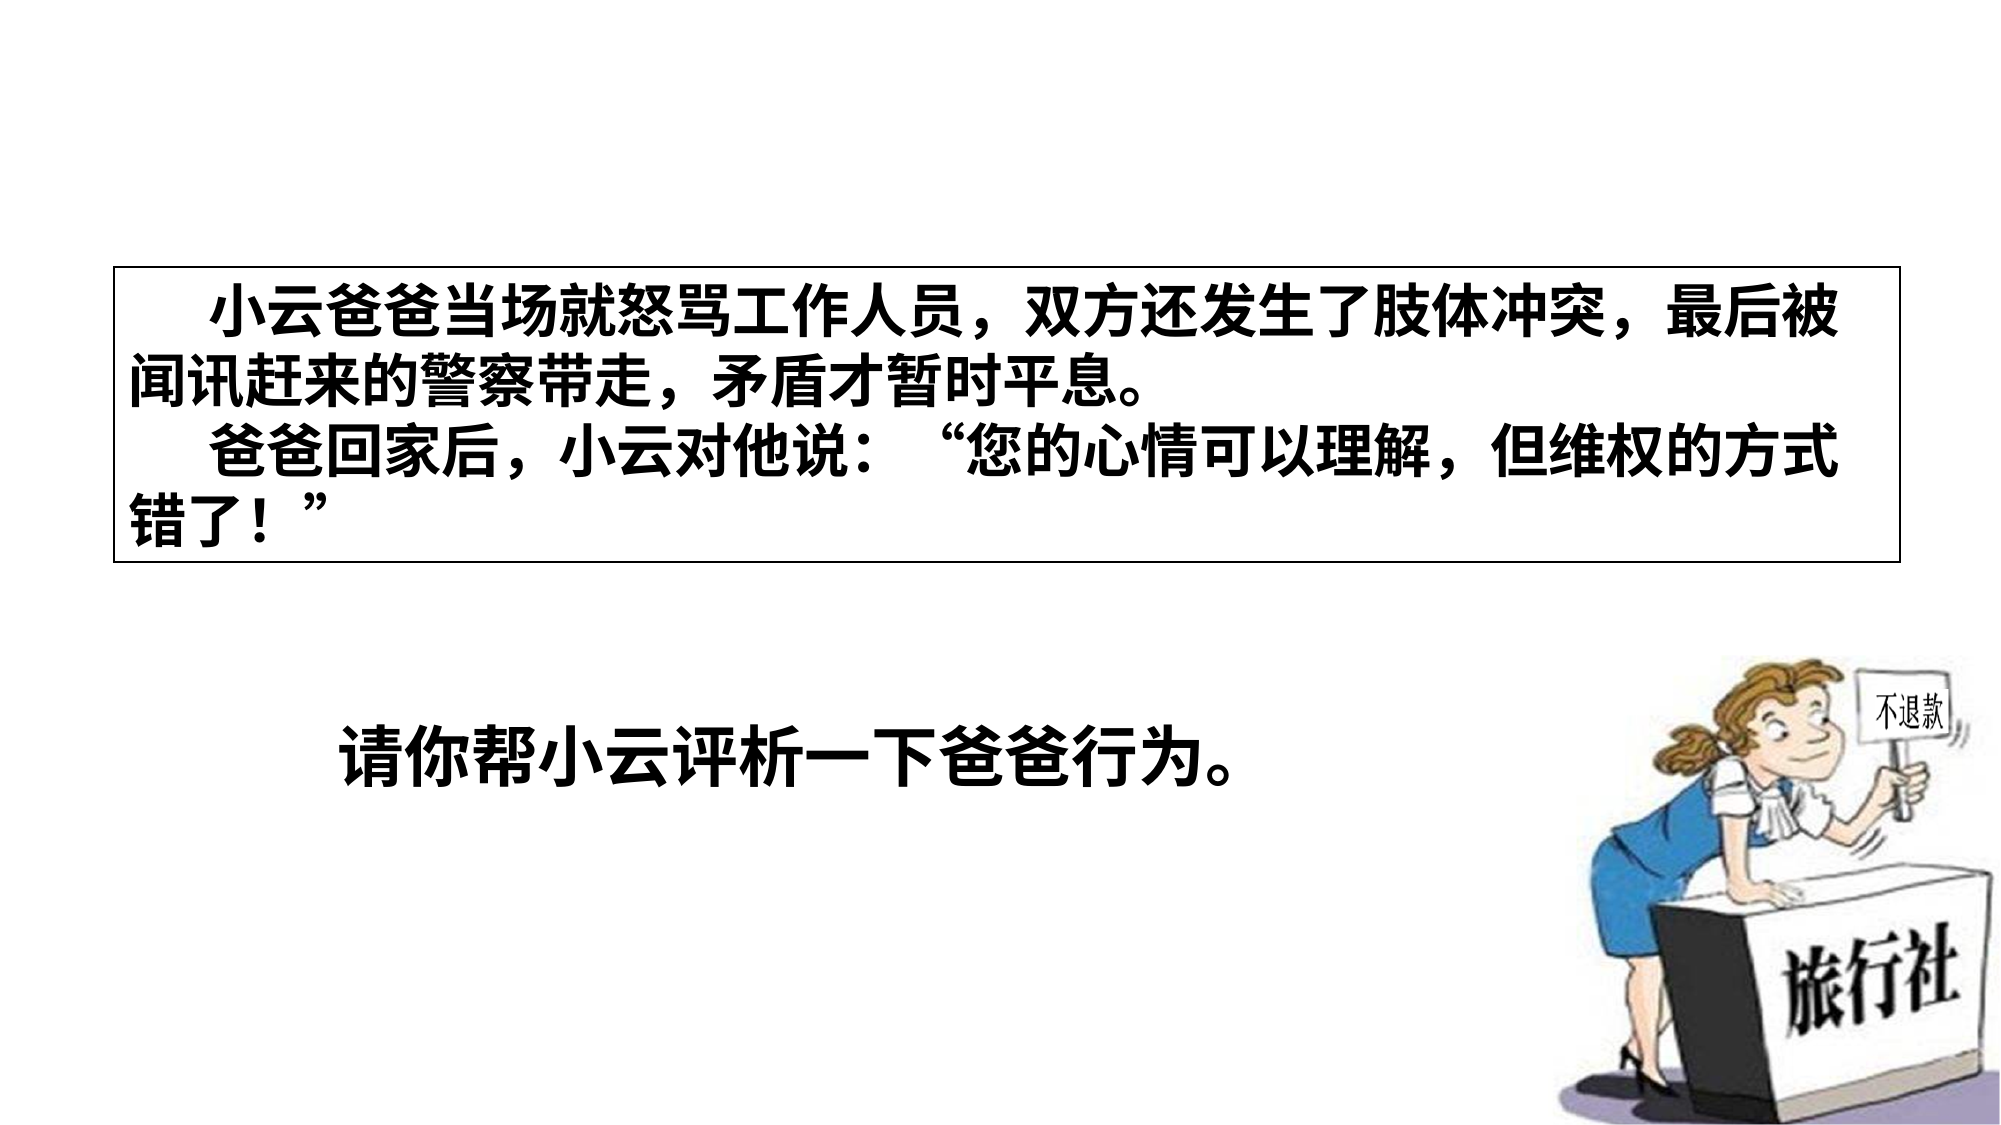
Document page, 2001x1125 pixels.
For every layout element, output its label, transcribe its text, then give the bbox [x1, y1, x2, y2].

text_box 小云爸爸当场就怒骂工作人员，双方还发生了肢体冲突，最后被闻讯赶来的警察带走，矛盾才暂时平息。 爸爸回家后，小云对他说：“您的心情可以理解，但维权的方式错了！” [113, 266, 1901, 563]
picture [1547, 654, 2000, 1125]
text_box 请你帮小云评析一下爸爸行为。 [215, 706, 1547, 802]
